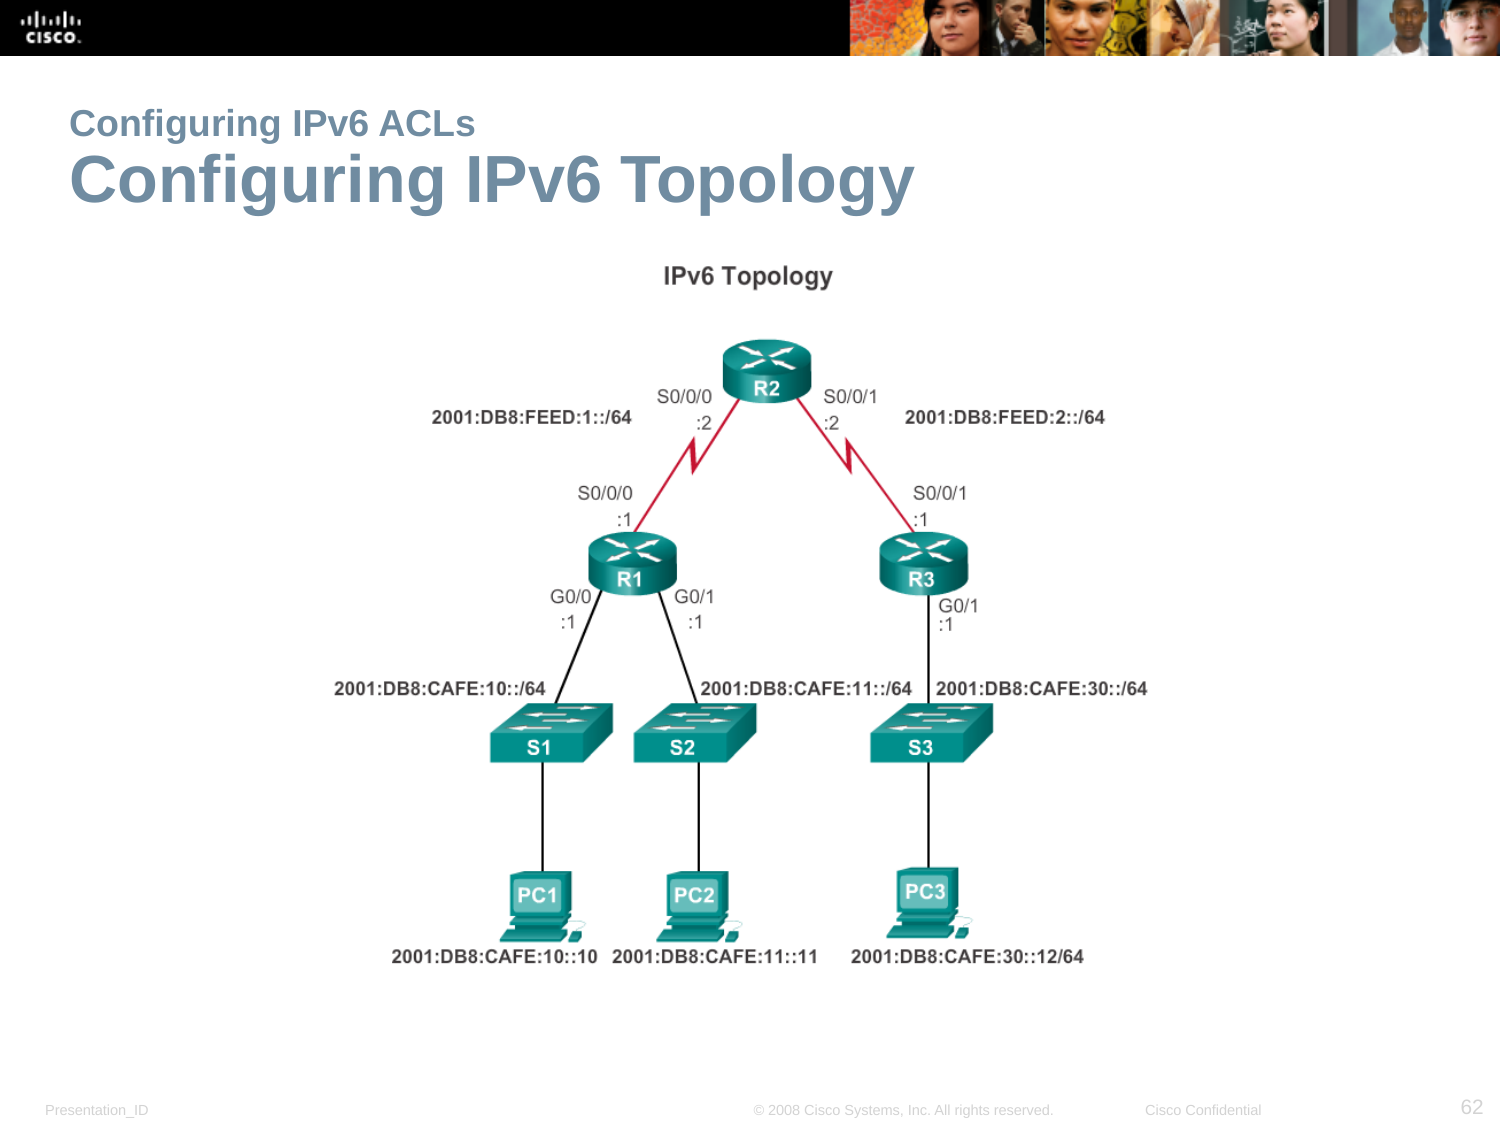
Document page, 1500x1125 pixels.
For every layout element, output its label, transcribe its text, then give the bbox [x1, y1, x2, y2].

title Configuring IPv6 ACLs Configuring IPv6 Topology [55, 80, 1444, 224]
picture [0, 0, 1500, 56]
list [90, 256, 1394, 977]
